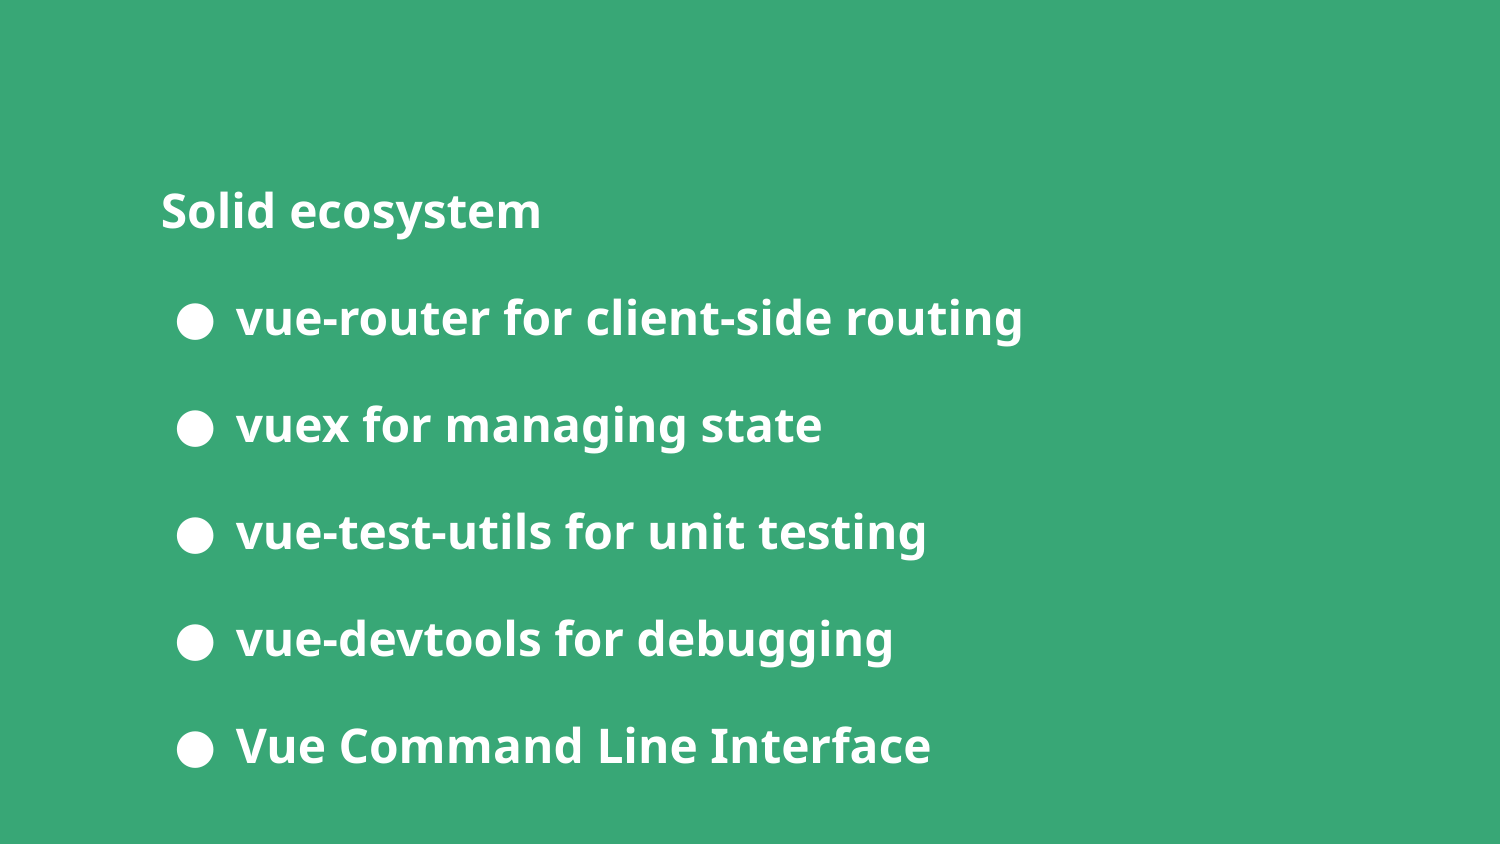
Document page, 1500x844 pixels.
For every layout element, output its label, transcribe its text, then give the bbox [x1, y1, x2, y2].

title Solid ecosystem vue-router for client-side routing vuex for managing state vue-test-utils for unit testing vue-devtools for debugging Vue Command Line Interface [145, 348, 1296, 789]
